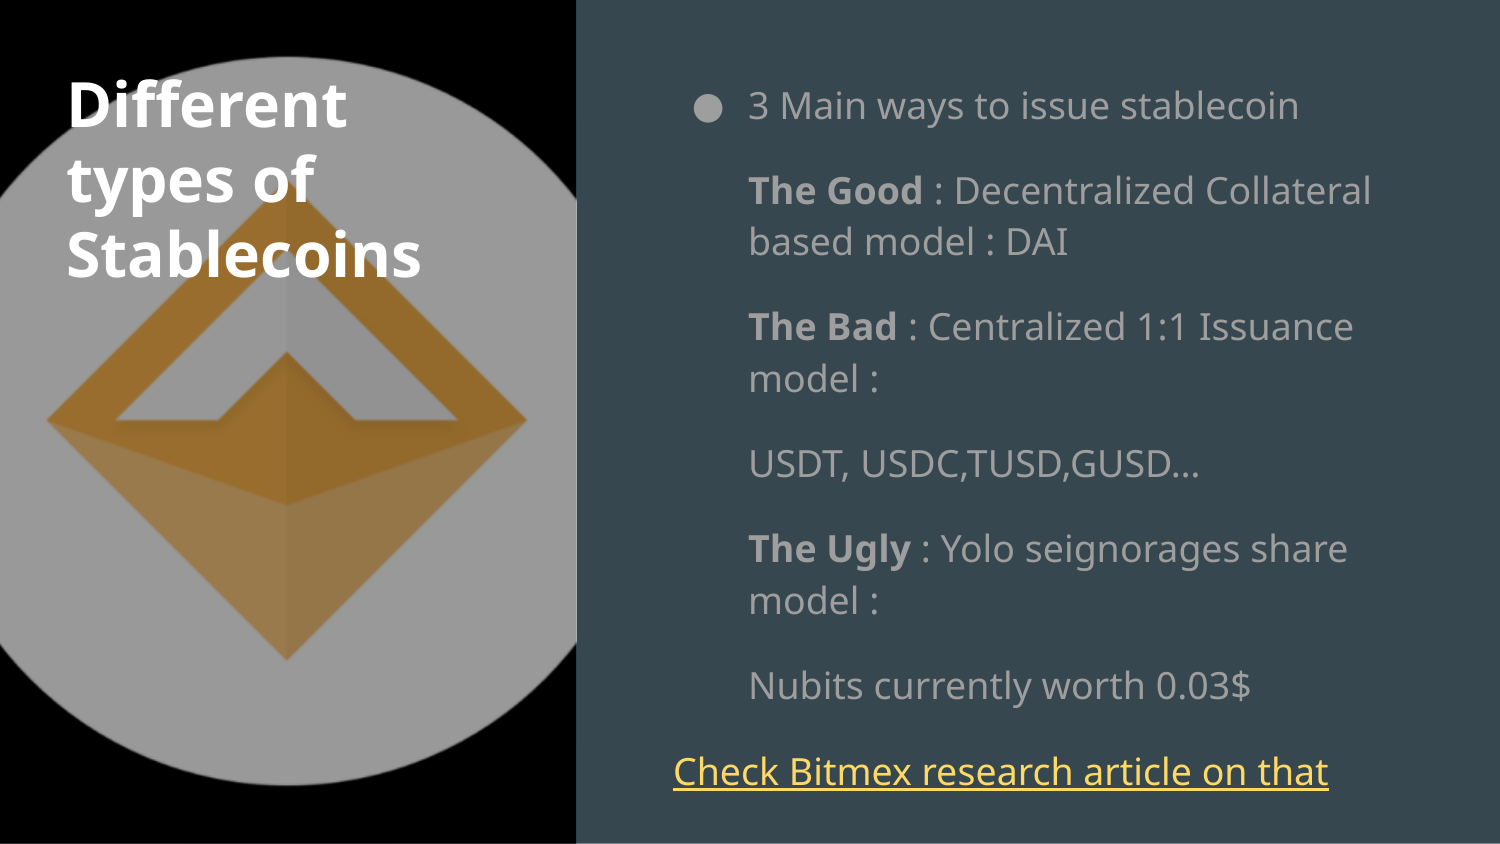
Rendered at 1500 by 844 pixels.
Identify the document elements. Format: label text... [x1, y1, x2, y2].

list 3 Main ways to issue stablecoin The Good : Decentralized Collateral based model : DAI The Bad : Centralized 1:1 Issuance model : USDT, USDC,TUSD,GUSD… The Ugly : Yolo seignorages share model : Nubits currently worth 0.03$ Check Bitmex research article on that [658, 59, 1454, 759]
picture [0, 0, 577, 844]
